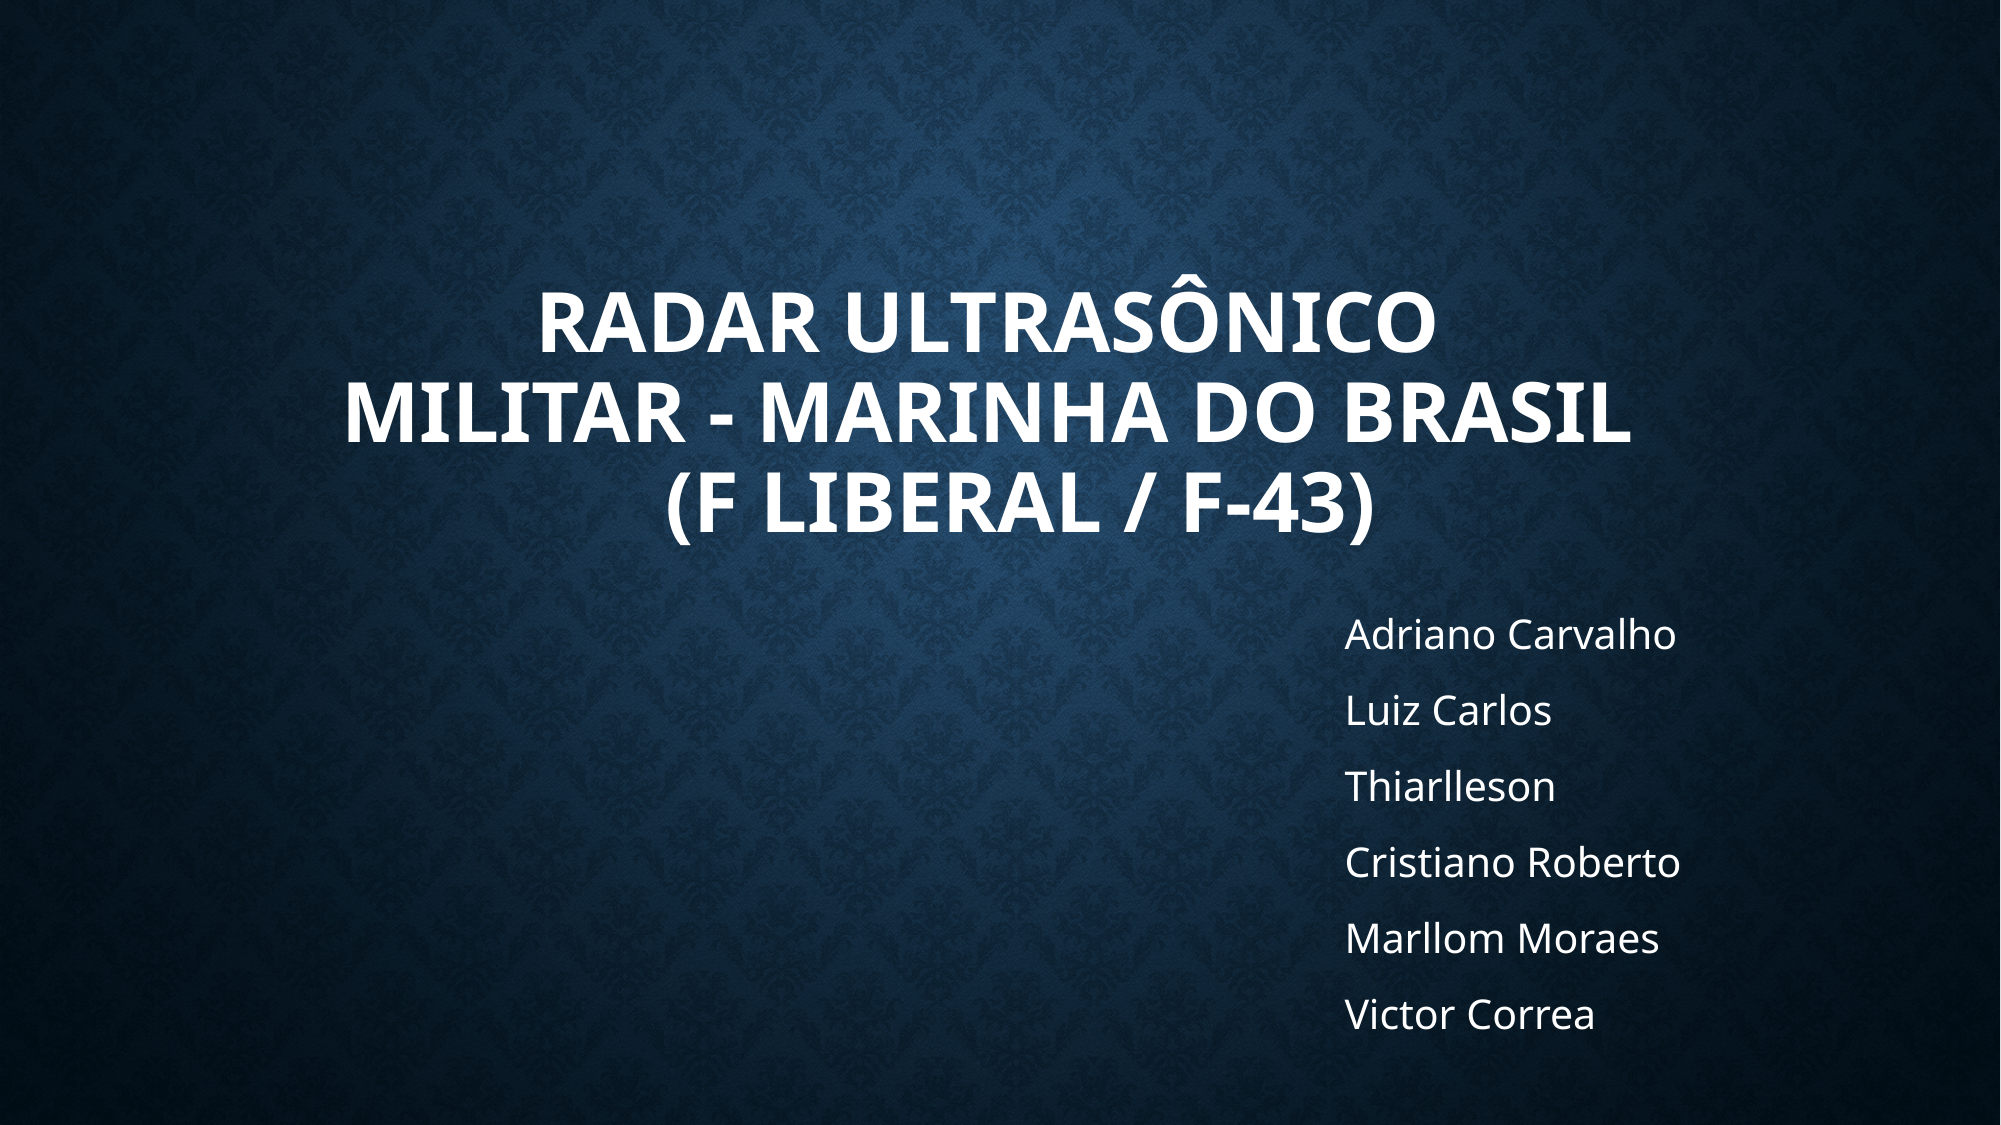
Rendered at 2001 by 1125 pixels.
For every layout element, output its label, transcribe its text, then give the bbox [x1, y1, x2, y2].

subtitle Adriano Carvalho Luiz Carlos Thiarlleson Cristiano Roberto Marllom Moraes Victor Correa [1329, 590, 1739, 1055]
title RADAR ULTRASÔNICO MILITAR - MARINHA DO BRASIL (F LIBERAL / F-43) [177, 104, 1821, 648]
